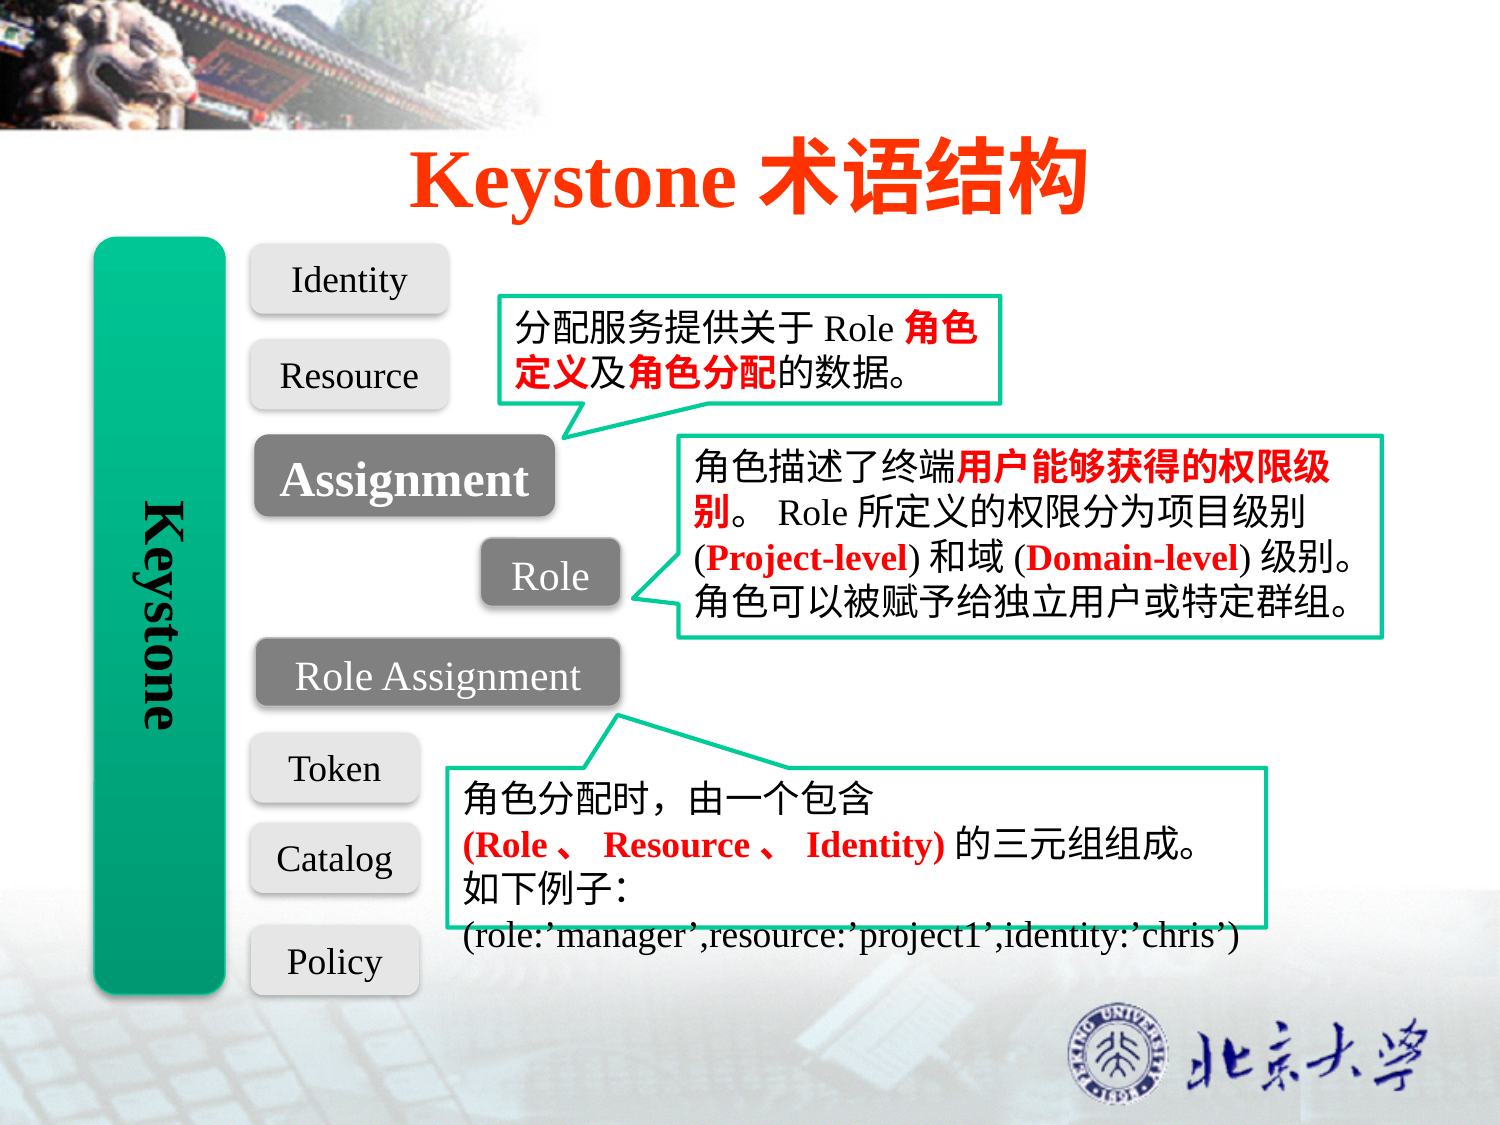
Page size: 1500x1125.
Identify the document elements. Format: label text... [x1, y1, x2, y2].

text_box Role [479, 536, 622, 608]
text_box Resource [250, 339, 449, 410]
text_box Assignment [254, 434, 555, 517]
picture [0, 0, 1500, 1125]
text_box Policy [250, 924, 419, 996]
text_box Catalog [250, 822, 419, 893]
title Keystone术语结构 [112, 99, 1388, 238]
text_box Role Assignment [254, 637, 622, 708]
text_box 角色描述了终端用户能够获得的权限级别。Role所定义的权限分为项目级别(Project-level)和域(Domain-level)级别。 角色可以被赋予给独立用户或特定群组。 [630, 433, 1384, 640]
text_box 分配服务提供关于Role角色定义及角色分配的数据。 [497, 293, 1003, 441]
text_box Identity [250, 243, 449, 314]
text_box 角色分配时，由一个包含(Role、Resource、Identity)的三元组组成。如下例子： (role:’manager’,resource:’project1’,identity:’chris’) [445, 712, 1269, 930]
text_box Keystone [93, 236, 226, 996]
text_box Token [250, 732, 419, 803]
